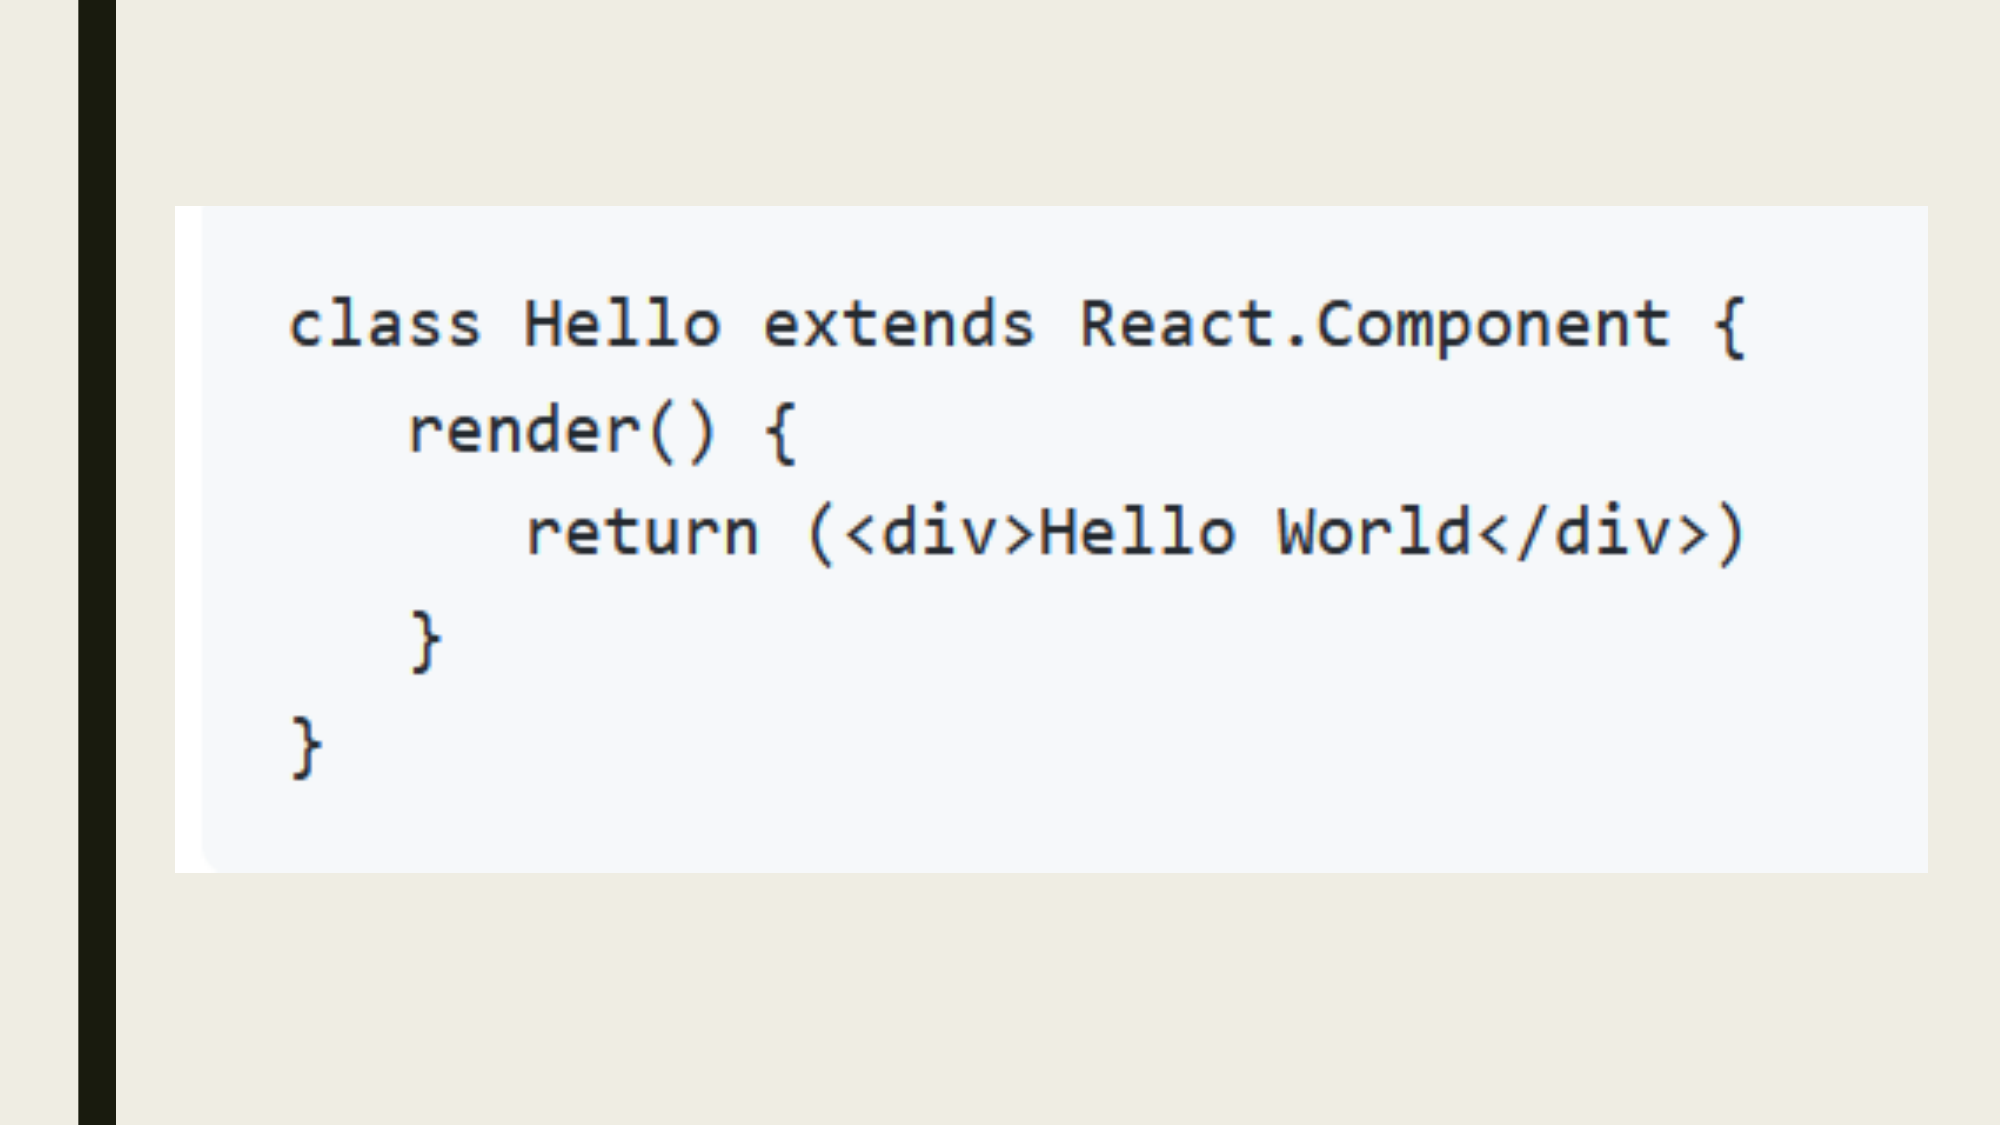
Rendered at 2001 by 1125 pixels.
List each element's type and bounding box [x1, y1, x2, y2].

picture [174, 205, 1928, 873]
